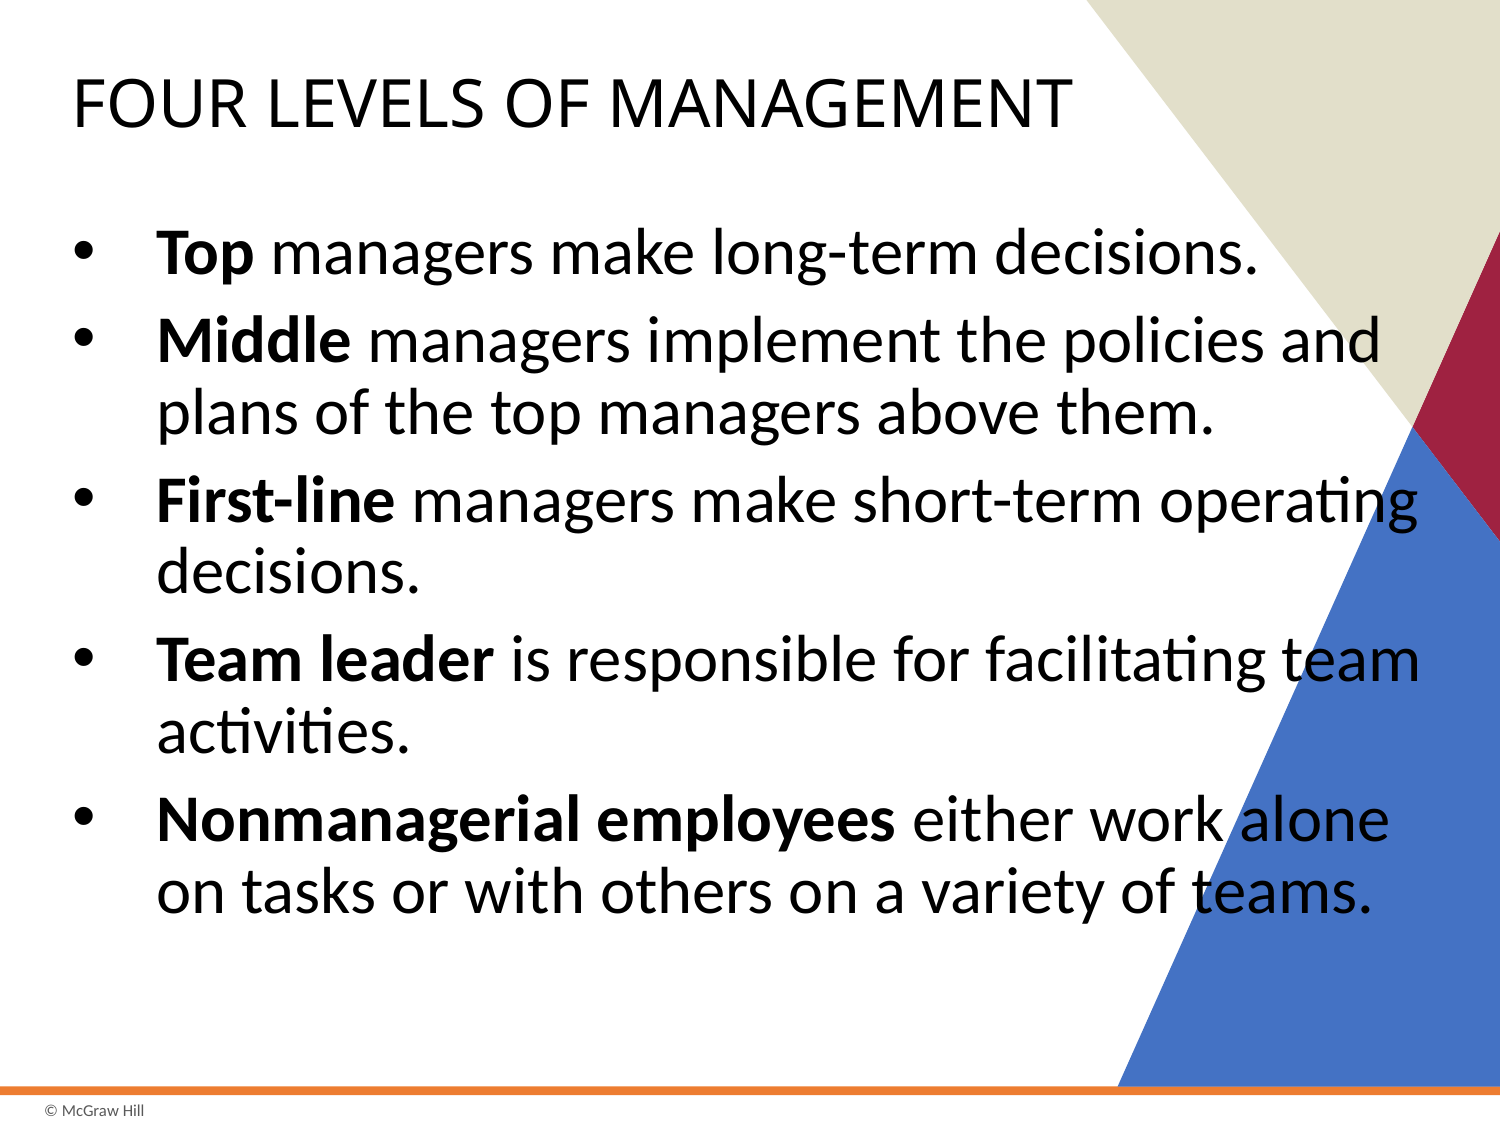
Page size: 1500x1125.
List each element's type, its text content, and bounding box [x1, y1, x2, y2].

title FOUR LEVELS OF MANAGEMENT [56, 50, 1444, 162]
list Top managers make long-term decisions. Middle managers implement the policies and plans of the top managers above them. First-line managers make short-term operating decisions. Team leader is responsible for facilitating team activities. Nonmanagerial employees either work alone on tasks or with others on a variety of teams. [56, 209, 1444, 1025]
